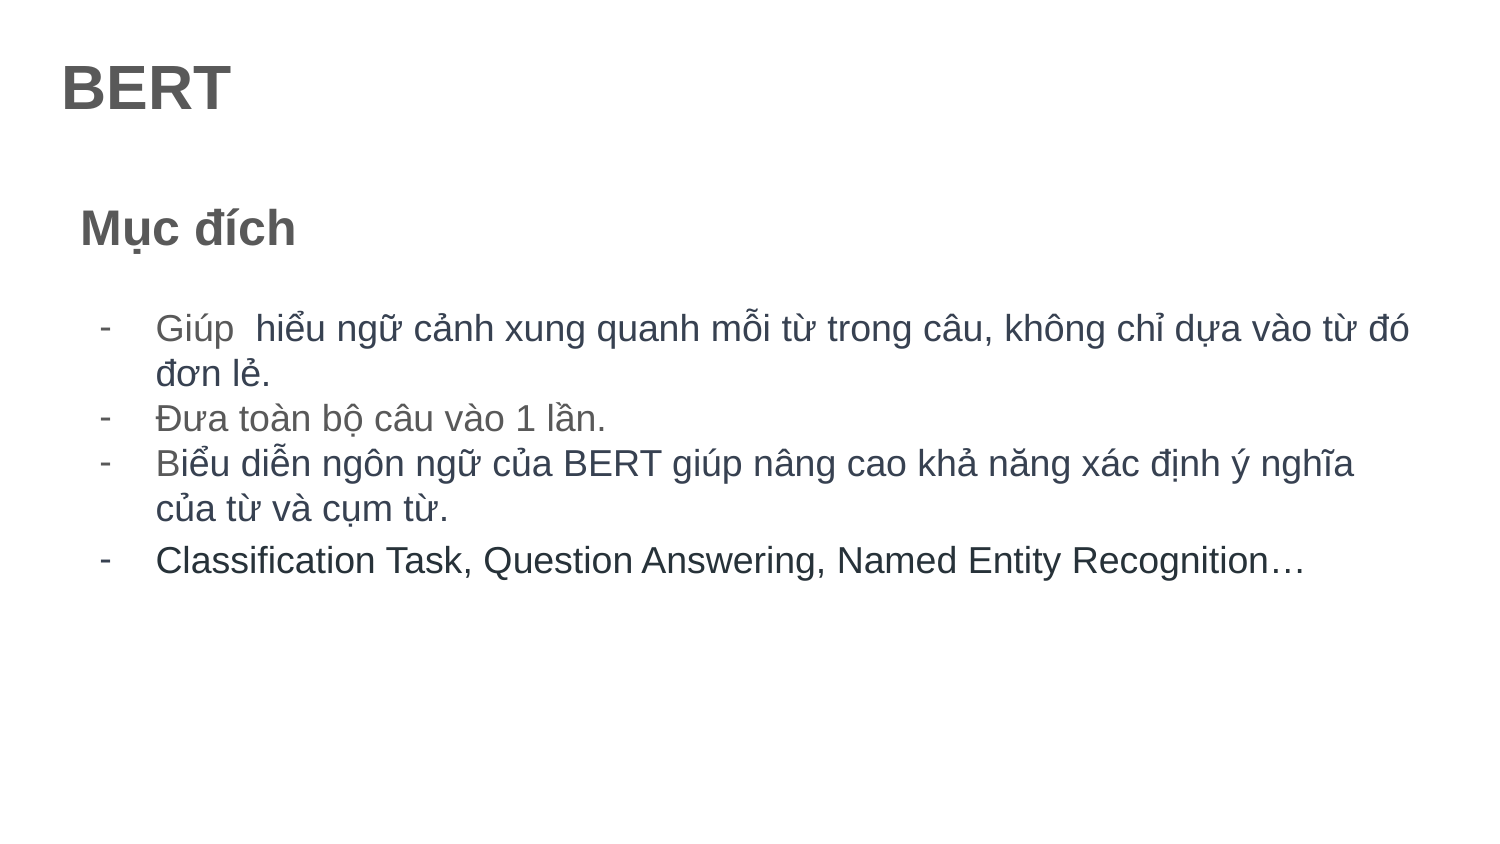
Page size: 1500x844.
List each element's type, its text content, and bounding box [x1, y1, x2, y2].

text_box BERT [46, 31, 1454, 137]
text_box Mục đích [65, 179, 1394, 270]
text_box Giúp hiểu ngữ cảnh xung quanh mỗi từ trong câu, không chỉ dựa vào từ đó đơn lẻ. Đưa toàn bộ câu vào 1 lần. Biểu diễn ngôn ngữ của BERT giúp nâng cao khả năng xác định ý nghĩa của từ và cụm từ. Classification Task, Question Answering, Named Entity Recognition… [65, 289, 1435, 597]
